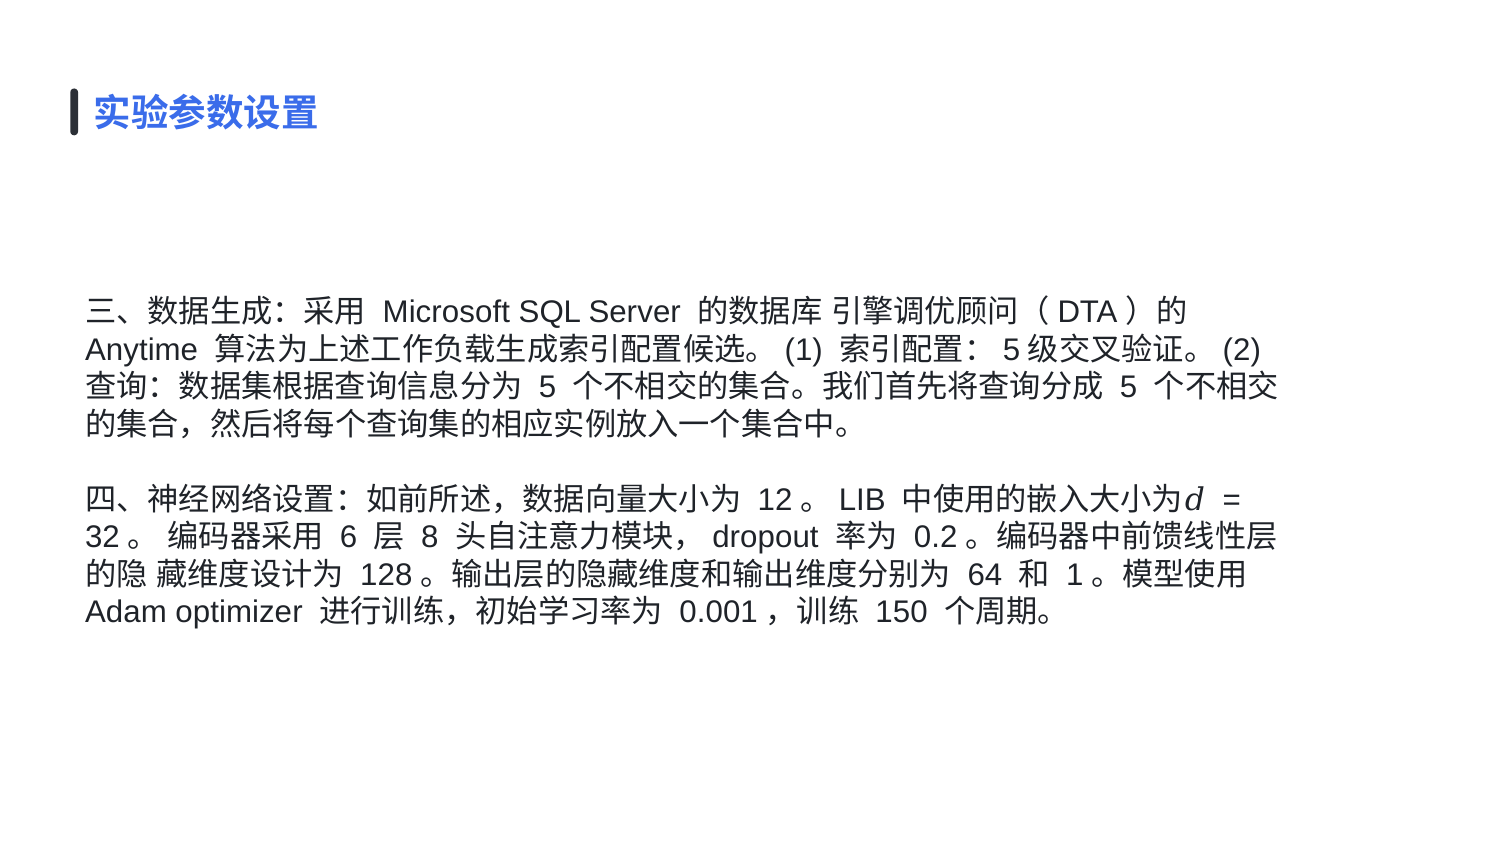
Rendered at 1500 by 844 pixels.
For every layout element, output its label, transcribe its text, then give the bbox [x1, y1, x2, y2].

text_box 实验参数设置 [78, 68, 1123, 156]
text_box 三、数据生成：采用 Microsoft SQL Server 的数据库 引擎调优顾问（DTA）的 Anytime 算法为上述工作负载生成索引配置候选。(1) 索引配置：5级交叉验证。(2) 查询：数据集根据查询信息分为 5 个不相交的集合。我们首先将查询分成 5 个不相交 的集合，然后将每个查询集的相应实例放入一个集合中。 四、神经网络设置：如前所述，数据向量大小为 12。LIB 中使用的嵌入大小为𝑑 = 32。 编码器采用 6 层 8 头自注意力模块，dropout 率为 0.2。编码器中前馈线性层的隐 藏维度设计为 128。输出层的隐藏维度和输出维度分别为 64 和 1。模型使用 Adam optimizer 进行训练，初始学习率为 0.001，训练 150 个周期。 [69, 228, 1306, 729]
